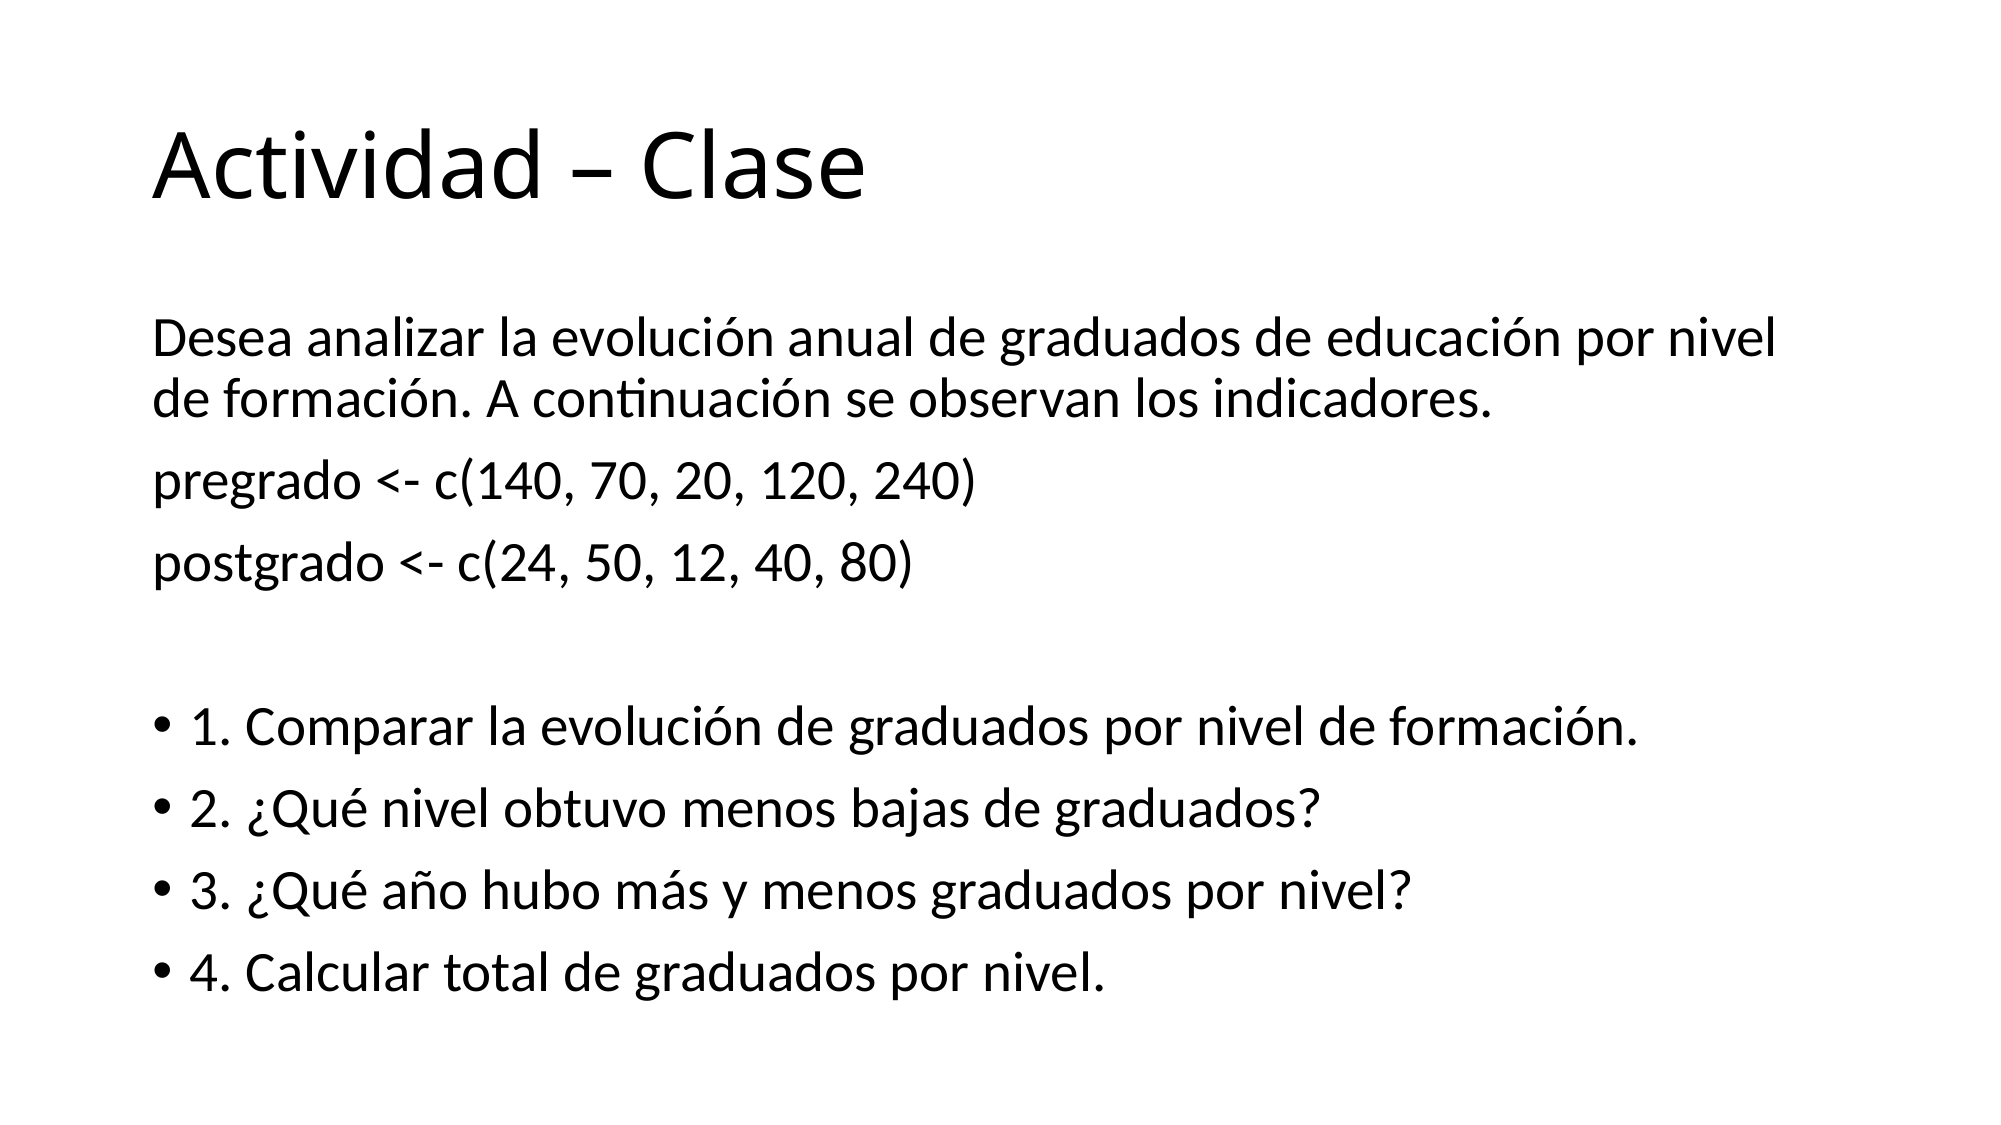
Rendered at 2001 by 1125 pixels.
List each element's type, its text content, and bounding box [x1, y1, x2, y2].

title Actividad – Clase [137, 59, 1863, 278]
list Desea analizar la evolución anual de graduados de educación por nivel de formación. A continuación se observan los indicadores. pregrado <- c(140, 70, 20, 120, 240) postgrado <- c(24, 50, 12, 40, 80) 1. Comparar la evolución de graduados por nivel de formación. 2. ¿Qué nivel obtuvo menos bajas de graduados? 3. ¿Qué año hubo más y menos graduados por nivel? 4. Calcular total de graduados por nivel. [137, 299, 1863, 1014]
